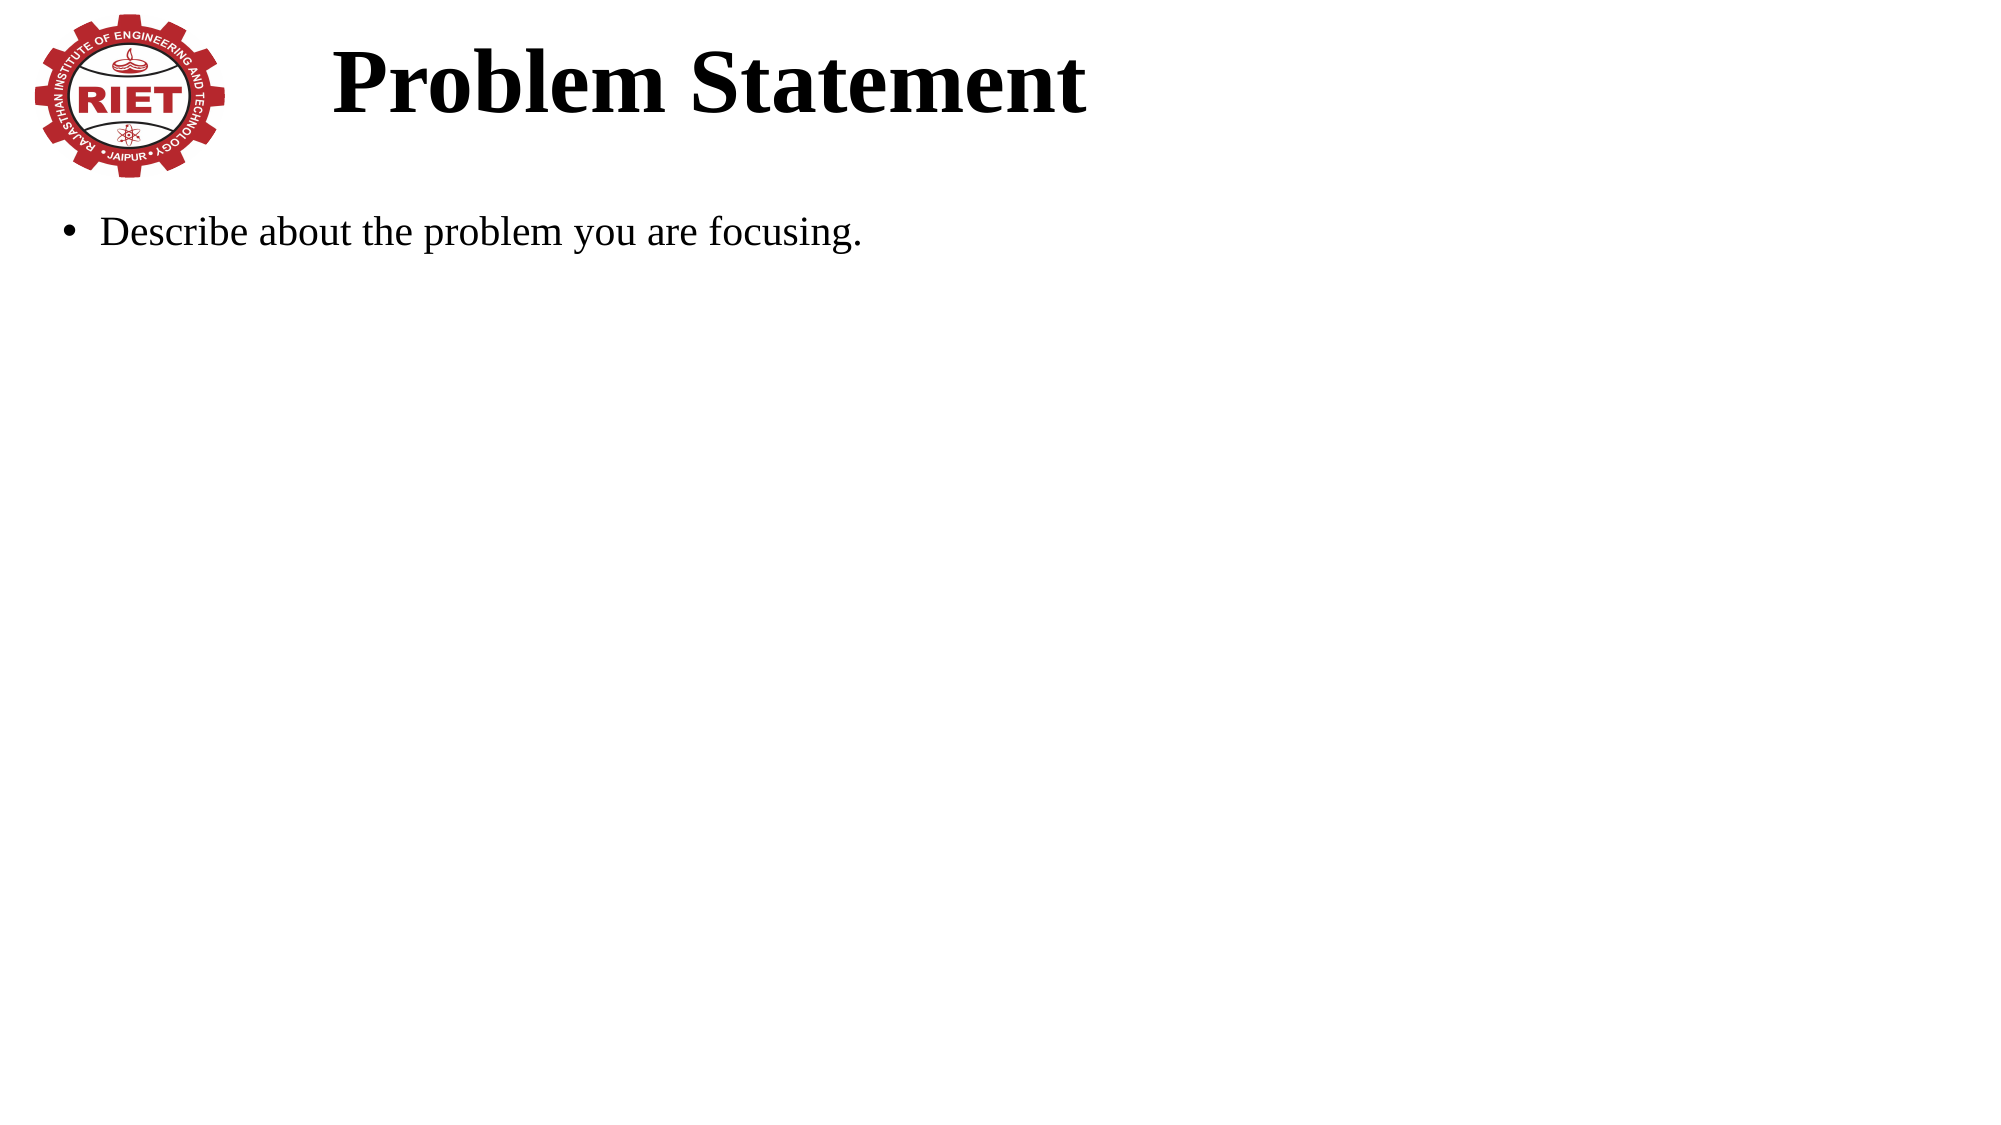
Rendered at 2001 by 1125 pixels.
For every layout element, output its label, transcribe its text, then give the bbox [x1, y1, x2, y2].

title Problem Statement [167, 12, 1336, 153]
list Describe about the problem you are focusing. [47, 202, 1336, 938]
text_box [33, 13, 226, 179]
